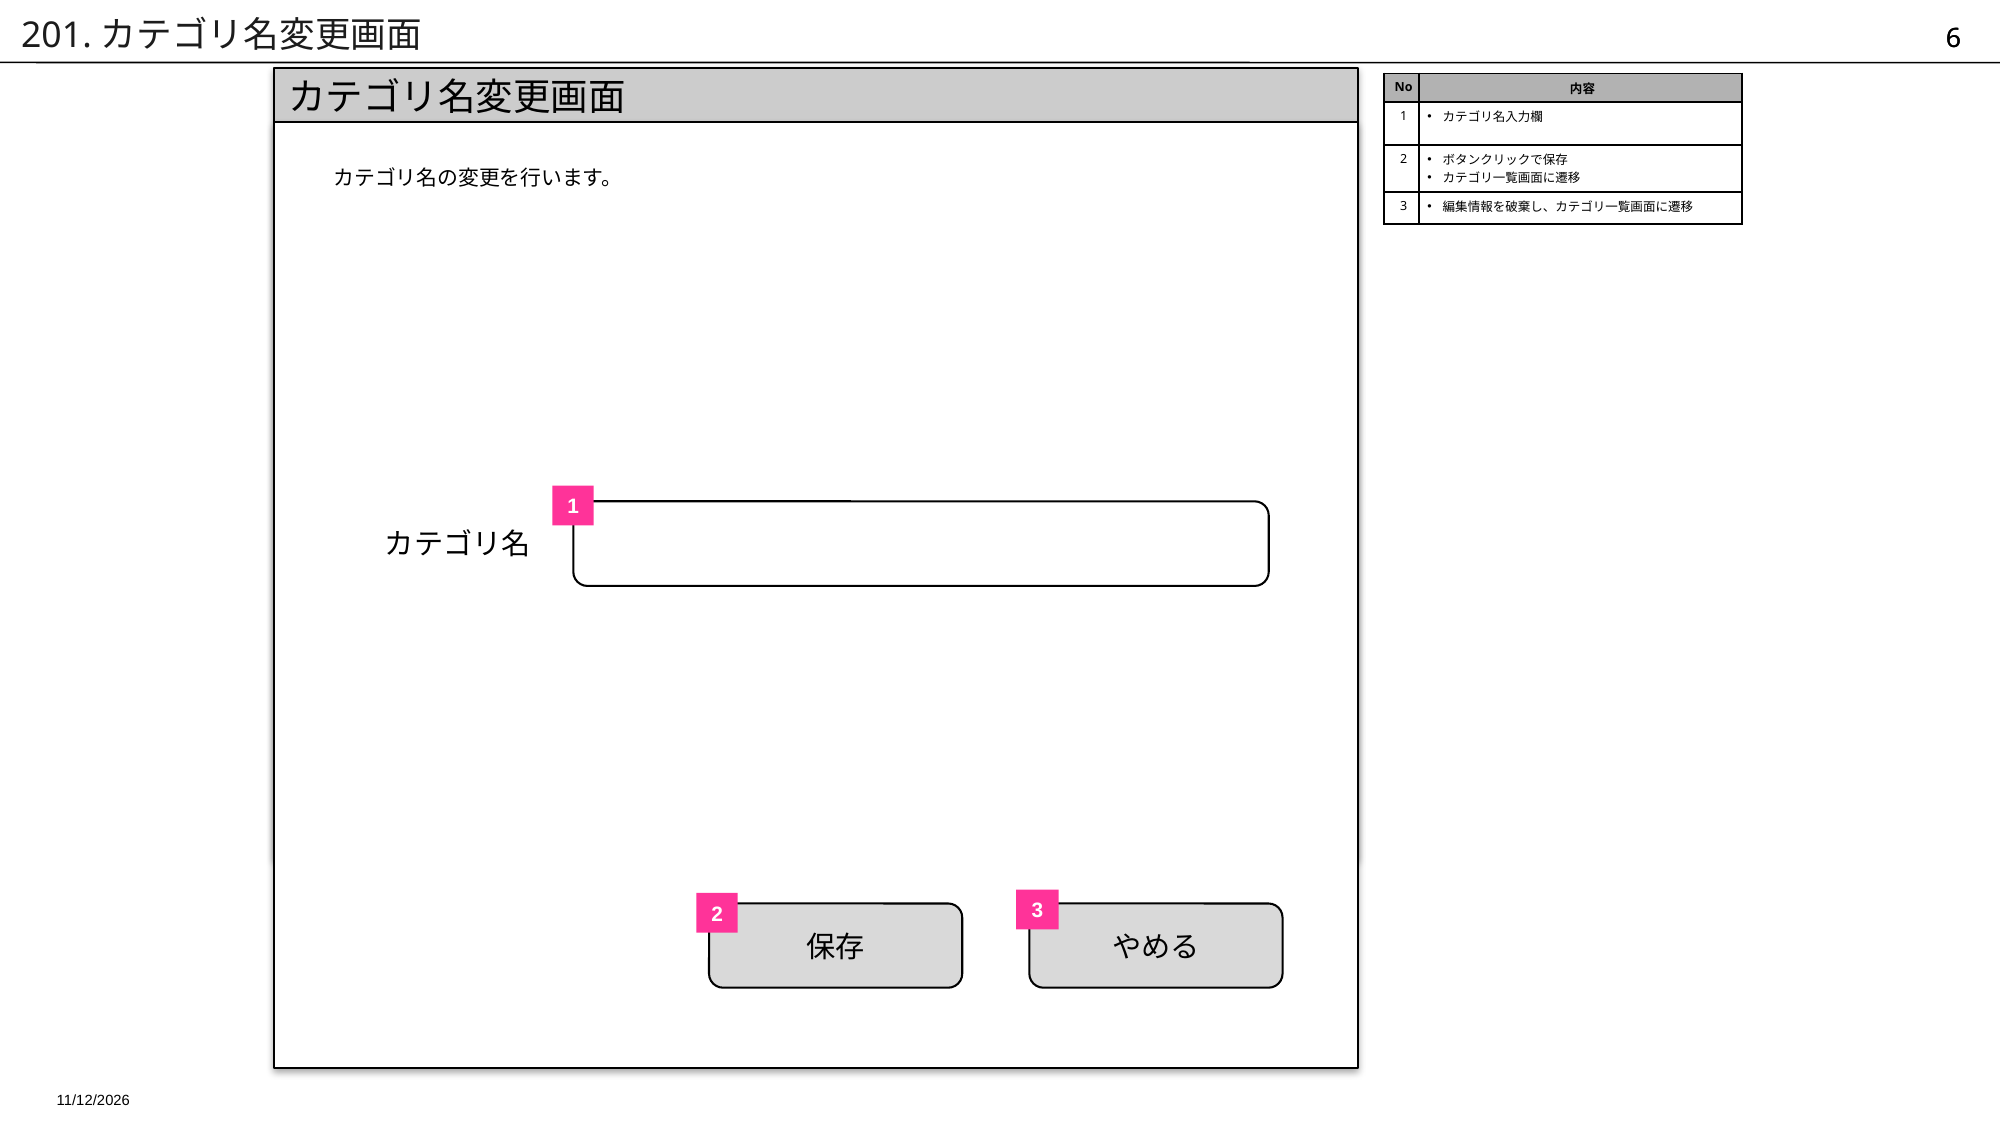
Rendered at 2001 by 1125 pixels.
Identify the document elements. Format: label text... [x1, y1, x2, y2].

text_box カテゴリ名変更画面 [273, 65, 688, 126]
table_cell カテゴリ名入力欄 [1420, 103, 1741, 144]
text_box カテゴリ名の変更を行います。 [319, 156, 753, 197]
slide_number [35, 1080, 503, 1103]
text_box 3 [1016, 889, 1059, 930]
table_header 内容 [1420, 74, 1741, 101]
table_cell ボタンクリックで保存 カテゴリ一覧画面に遷移 [1420, 146, 1741, 191]
text_box [273, 121, 1359, 1069]
table_cell 3 [1385, 193, 1418, 223]
title 201.カテゴリ名変更画面 [0, 6, 1801, 60]
table_header No [1385, 74, 1418, 101]
text_box 保存 [709, 903, 963, 988]
text_box 2 [696, 892, 738, 933]
text_box [688, 67, 1359, 121]
text_box やめる [1029, 903, 1283, 988]
text_box 1 [552, 485, 594, 526]
table_cell 1 [1385, 103, 1418, 144]
table_cell 2 [1385, 146, 1418, 191]
text_box [573, 501, 1269, 586]
text_box カテゴリ名 [301, 518, 547, 568]
table_cell 編集情報を破棄し、カテゴリ一覧画面に遷移 [1420, 193, 1741, 223]
